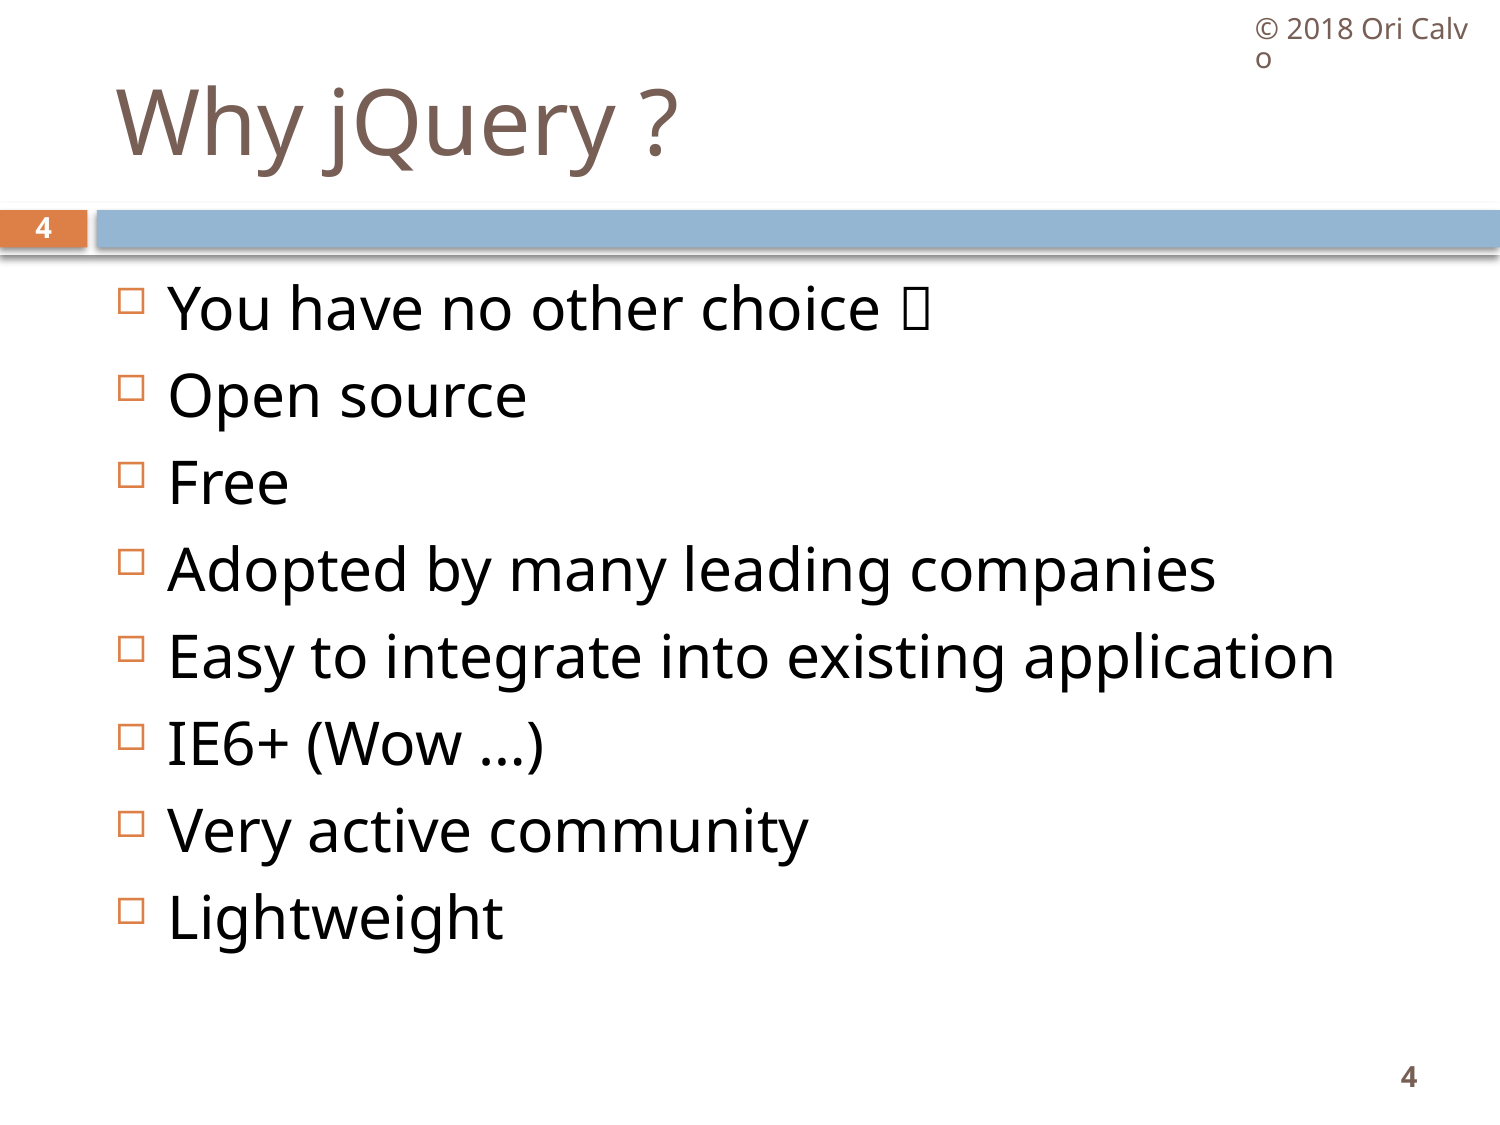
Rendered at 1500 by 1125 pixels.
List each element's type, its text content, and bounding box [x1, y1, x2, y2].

list You have no other choice  Open source Free Adopted by many leading companies Easy to integrate into existing application IE6+ (Wow …) Very active community Lightweight [100, 262, 1438, 1000]
title Why jQuery ? [100, 37, 1438, 200]
footer © 2018 Ori Calvo [1240, 0, 1500, 60]
slide_number 4 [0, 208, 88, 249]
